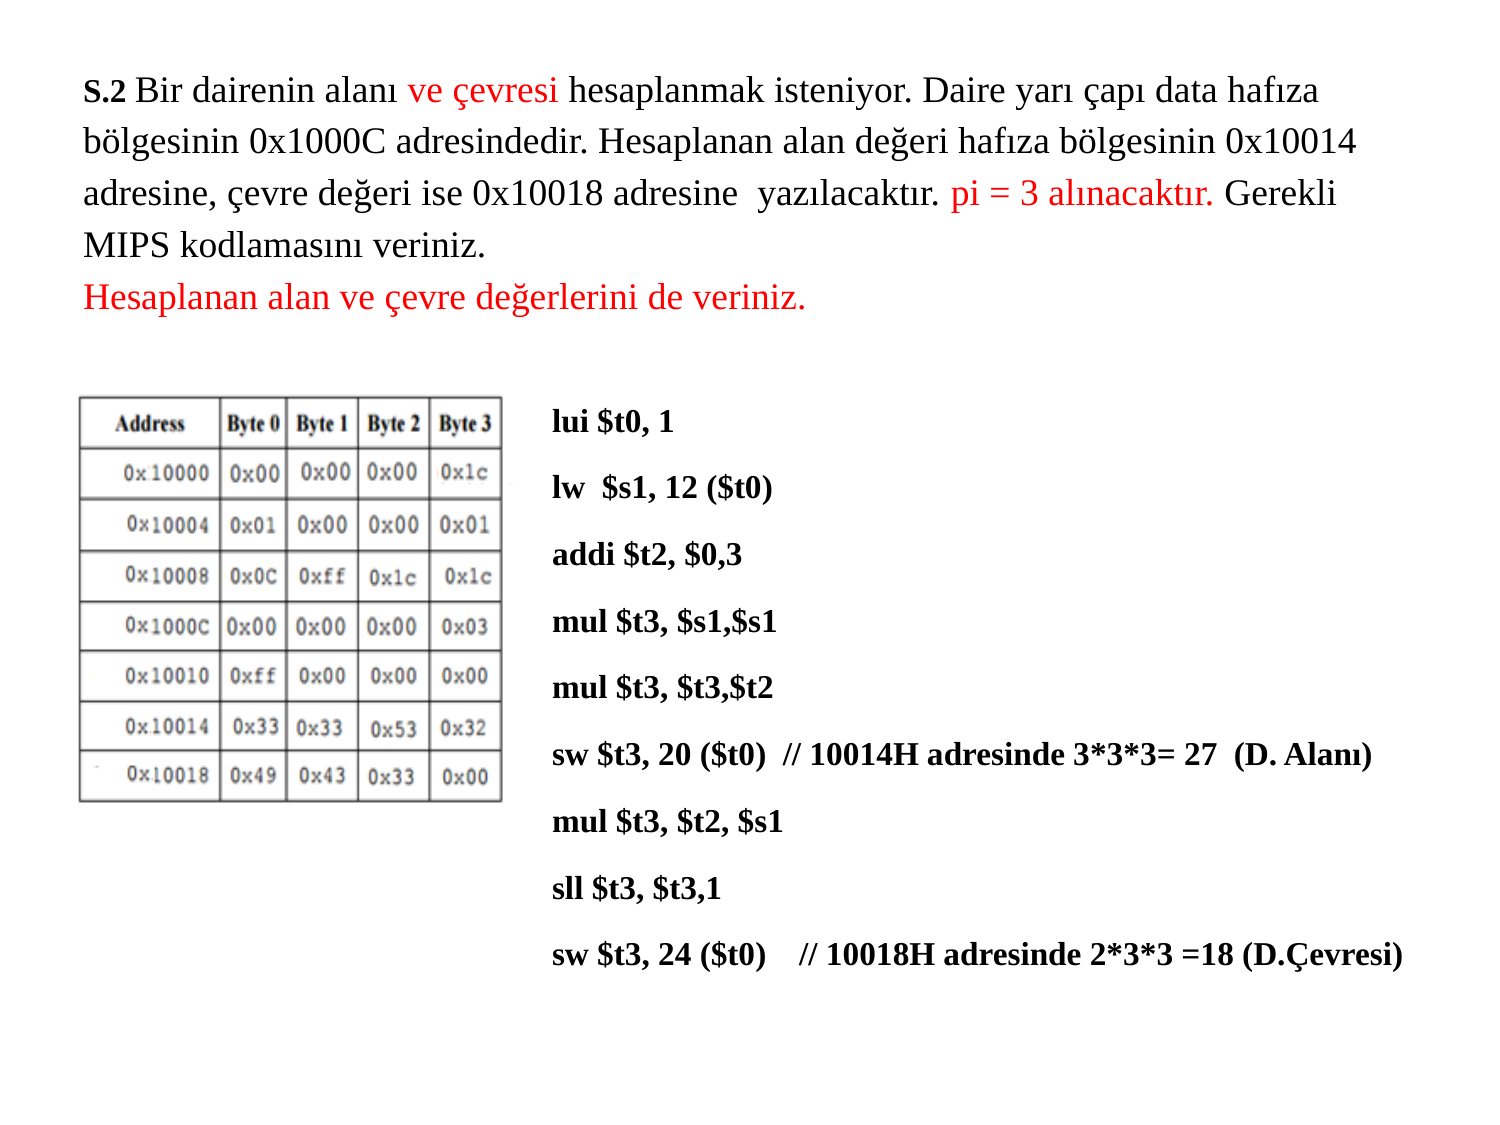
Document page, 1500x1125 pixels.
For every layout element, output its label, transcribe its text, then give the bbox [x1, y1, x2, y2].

text_box lui $t0, 1 lw $s1, 12 ($t0) addi $t2, $0,3 mul $t3, $s1,$s1 mul $t3, $t3,$t2 sw $t3, 20 ($t0) // 10014H adresinde 3*3*3= 27 (D. Alanı) mul $t3, $t2, $s1 sll $t3, $t3,1 sw $t3, 24 ($t0) // 10018H adresinde 2*3*3 =18 (D.Çevresi) [537, 385, 1424, 980]
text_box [64, 385, 513, 811]
title S.2 Bir dairenin alanı ve çevresi hesaplanmak isteniyor. Daire yarı çapı data hafıza bölgesinin 0x1000C adresindedir. Hesaplanan alan değeri hafıza bölgesinin 0x10014 adresine, çevre değeri ise 0x10018 adresine yazılacaktır. pi = 3 alınacaktır. Gerekli MIPS kodlamasını veriniz. Hesaplanan alan ve çevre değerlerini de veriniz. [68, 113, 1418, 302]
